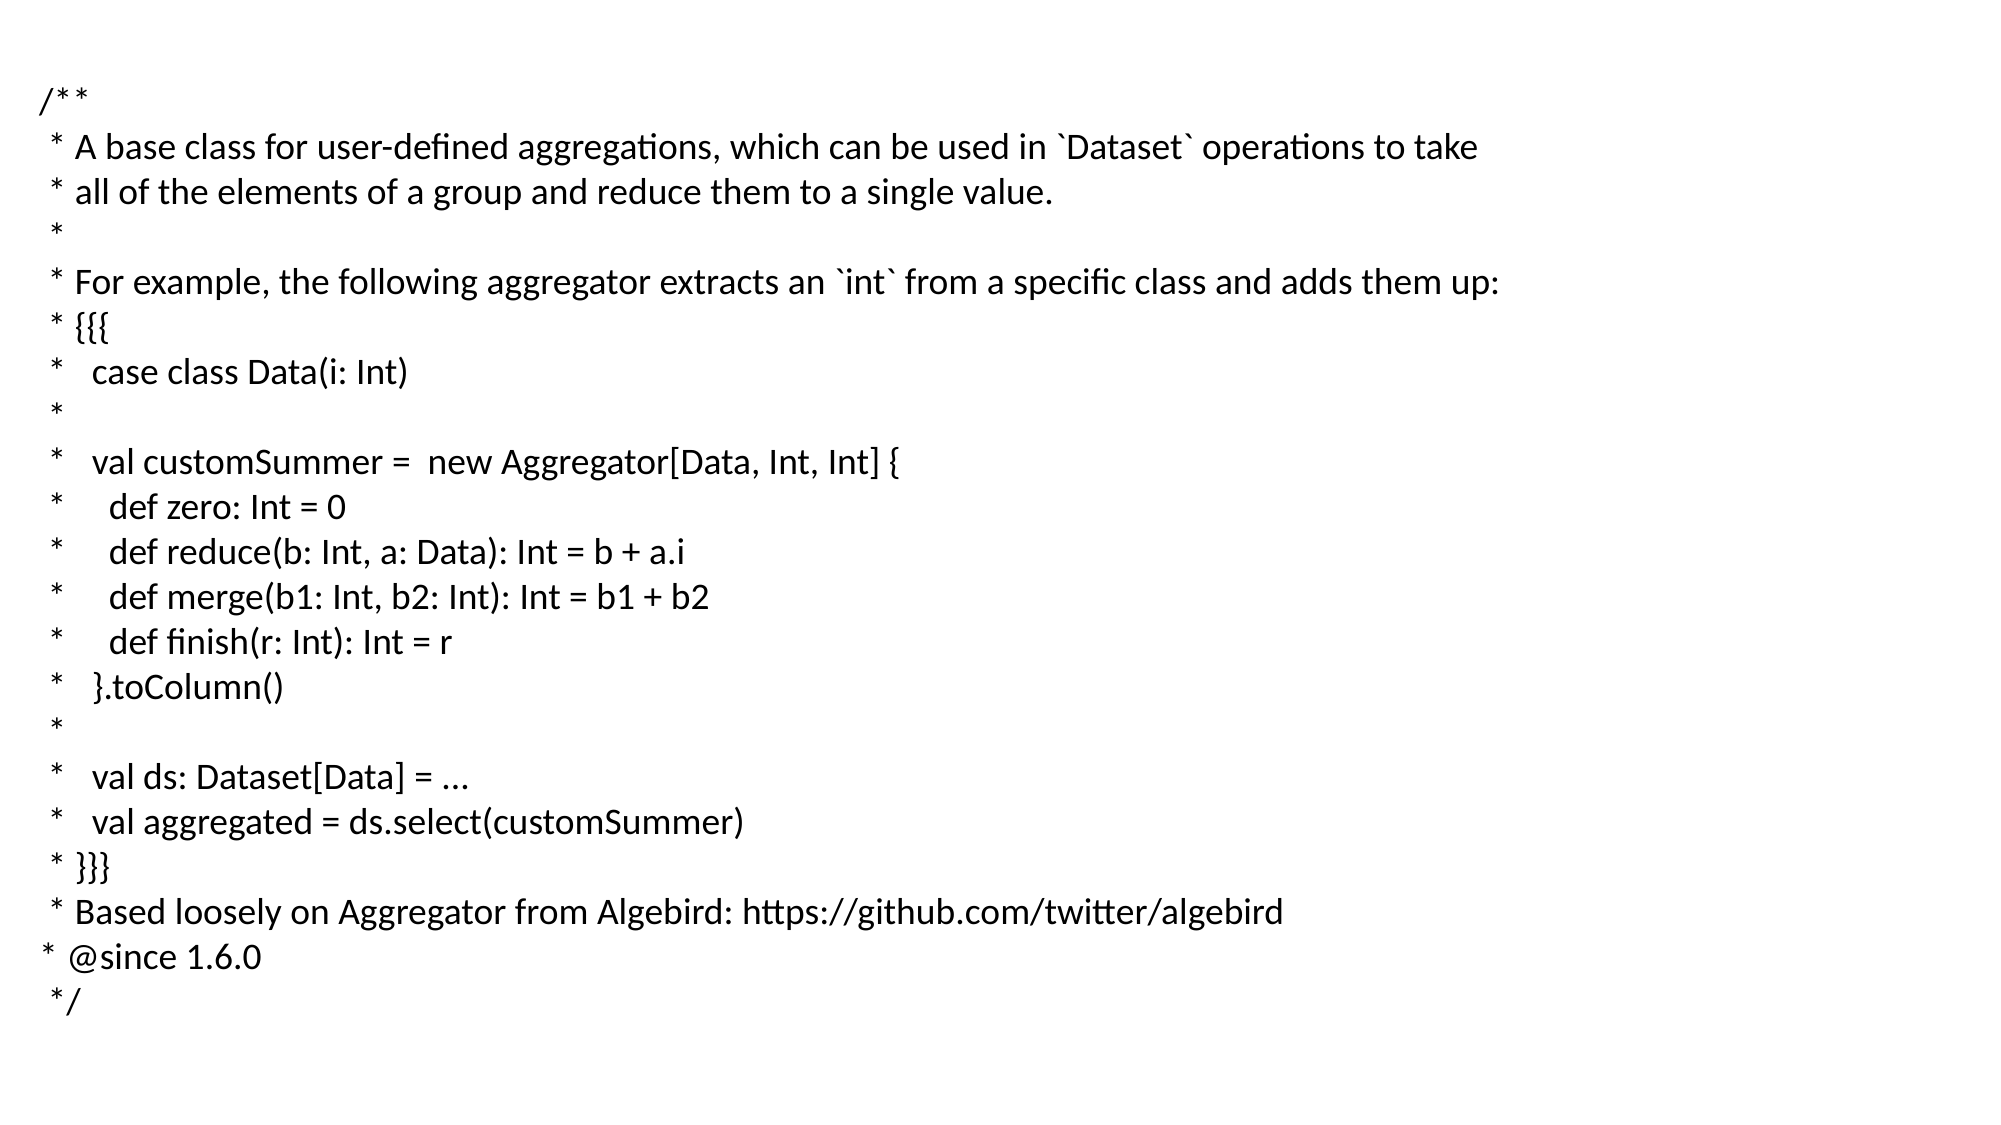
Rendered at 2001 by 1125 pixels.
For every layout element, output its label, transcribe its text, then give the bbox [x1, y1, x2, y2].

text_box /** * A base class for user-defined aggregations, which can be used in `Dataset` operations to take * all of the elements of a group and reduce them to a single value. * * For example, the following aggregator extracts an `int` from a specific class and adds them up: * {{{ * case class Data(i: Int) * * val customSummer = new Aggregator[Data, Int, Int] { * def zero: Int = 0 * def reduce(b: Int, a: Data): Int = b + a.i * def merge(b1: Int, b2: Int): Int = b1 + b2 * def finish(r: Int): Int = r * }.toColumn() * * val ds: Dataset[Data] = ... * val aggregated = ds.select(customSummer) * }}} * Based loosely on Aggregator from Algebird: https://github.com/twitter/algebird * @since 1.6.0 */ [24, 24, 2000, 1030]
